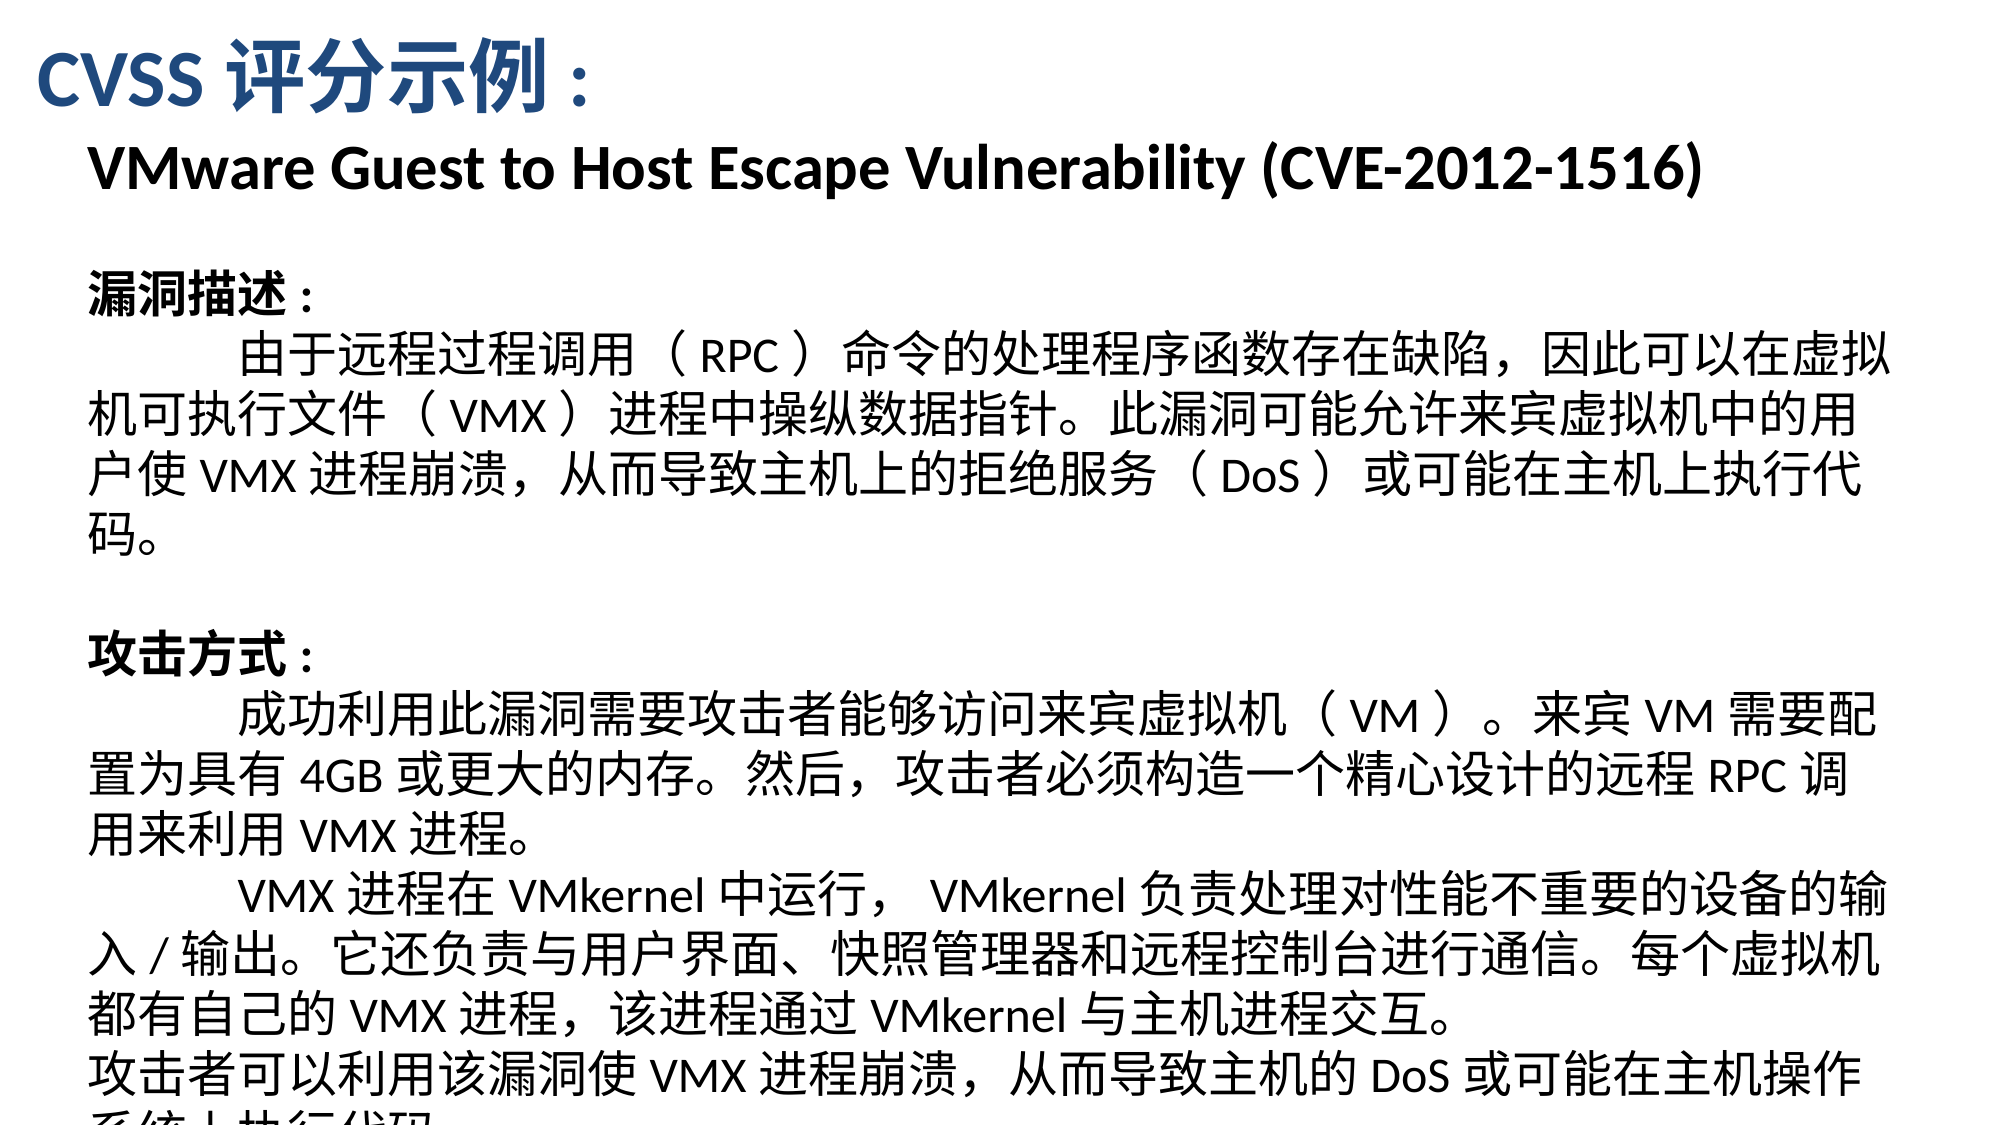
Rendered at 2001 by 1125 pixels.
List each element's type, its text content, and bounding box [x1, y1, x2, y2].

list VMware Guest to Host Escape Vulnerability (CVE-2012-1516) 漏洞描述: 由于远程过程调用（RPC）命令的处理程序函数存在缺陷，因此可以在虚拟机可执行文件（VMX）进程中操纵数据指针。此漏洞可能允许来宾虚拟机中的用户使VMX进程崩溃，从而导致主机上的拒绝服务（DoS）或可能在主机上执行代码。 攻击方式: 成功利用此漏洞需要攻击者能够访问来宾虚拟机（VM）。来宾VM需要配置为具有4GB或更大的内存。然后，攻击者必须构造一个精心设计的远程RPC调用来利用VMX进程。 VMX进程在VMkernel中运行，VMkernel负责处理对性能不重要的设备的输入/输出。它还负责与用户界面、快照管理器和远程控制台进行通信。每个虚拟机都有自己的VMX进程，该进程通过VMkernel与主机进程交互。 攻击者可以利用该漏洞使VMX进程崩溃，从而导致主机的DoS或可能在主机操作系统上执行代码。 [87, 125, 1899, 1112]
title CVSS评分示例: [37, 24, 1482, 124]
